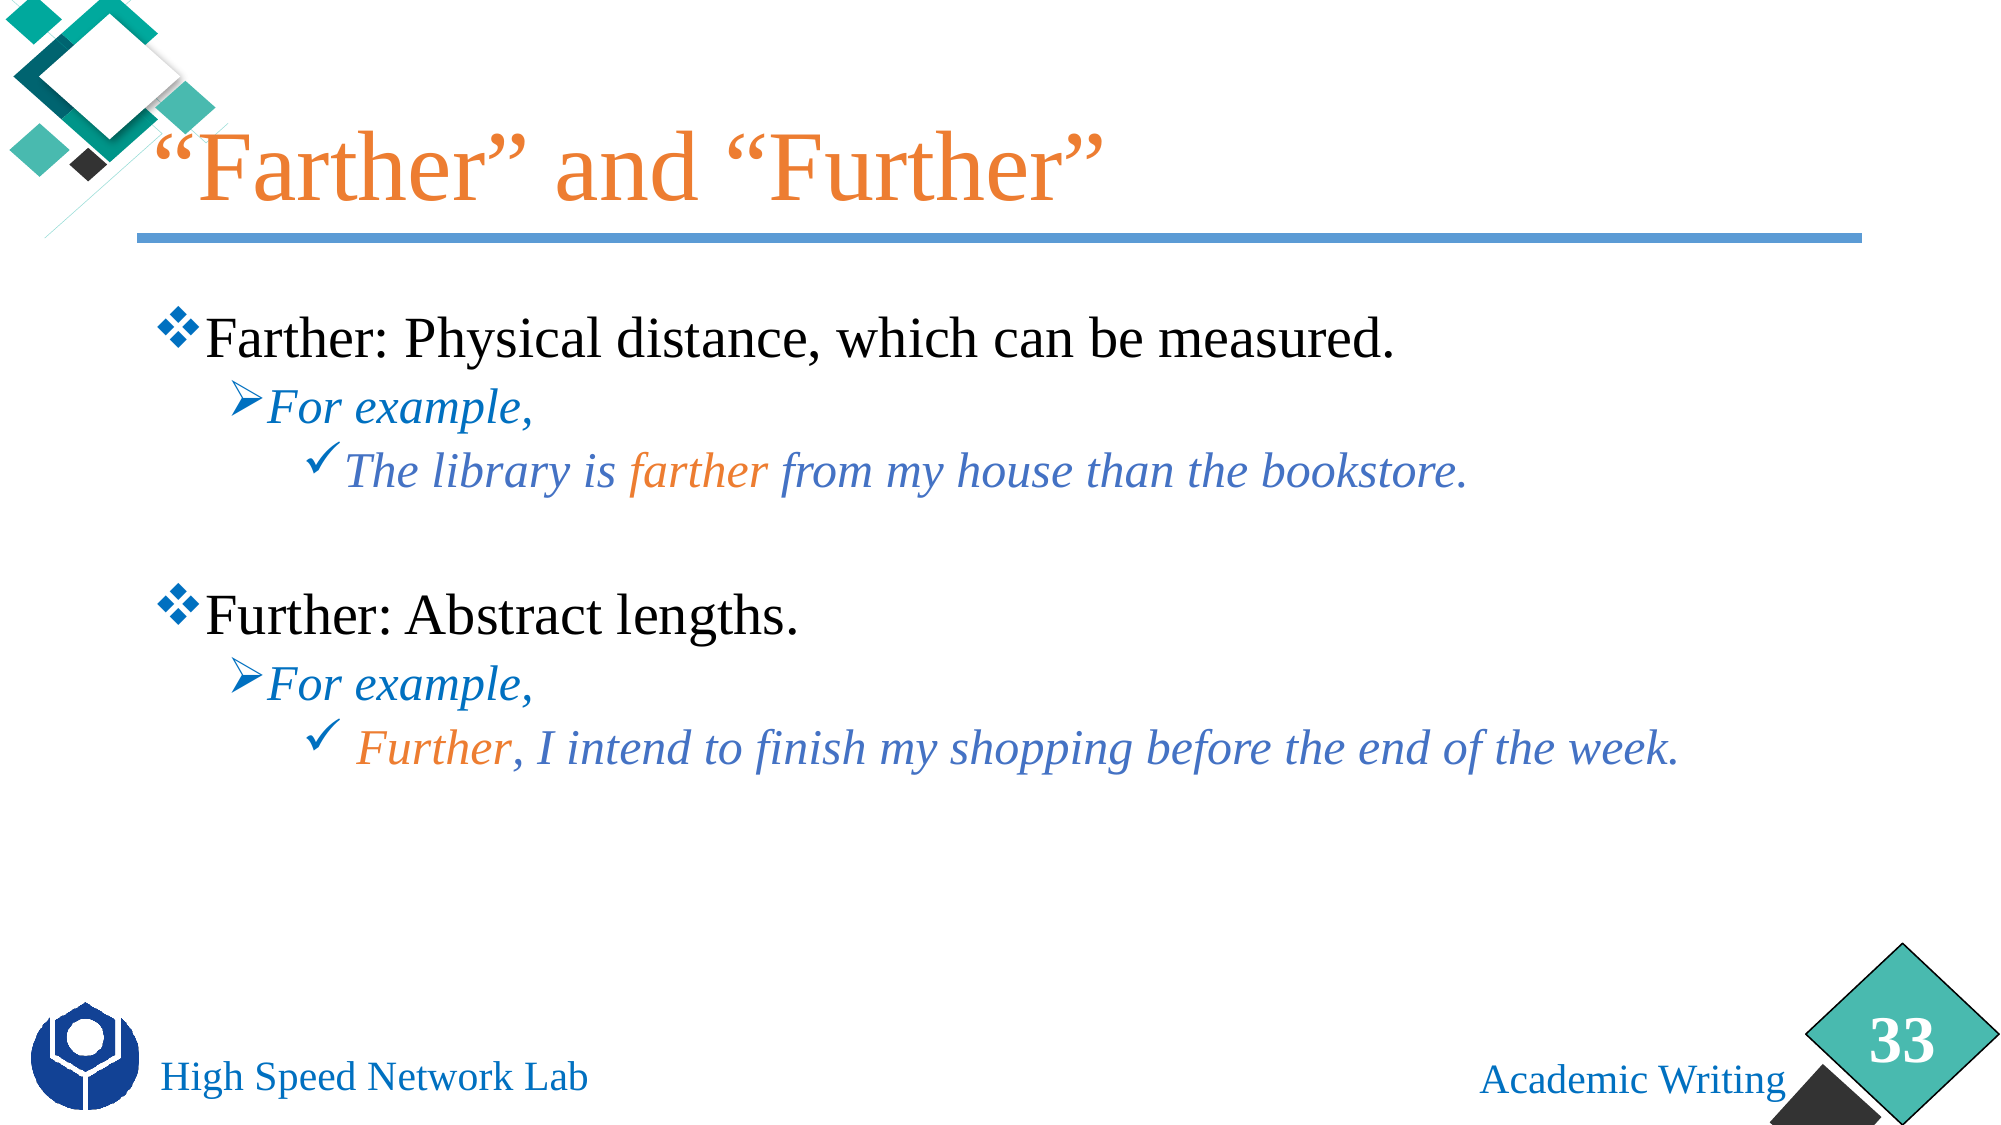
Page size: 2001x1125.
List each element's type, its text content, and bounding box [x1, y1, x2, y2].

list Farther: Physical distance, which can be measured. For example, The library is farther from my house than the bookstore. Further: Abstract lengths. For example, Further, I intend to finish my shopping before the end of the week. [137, 299, 1863, 1014]
title “Farther” and “Further” [137, 59, 1863, 278]
picture [31, 1002, 139, 1110]
